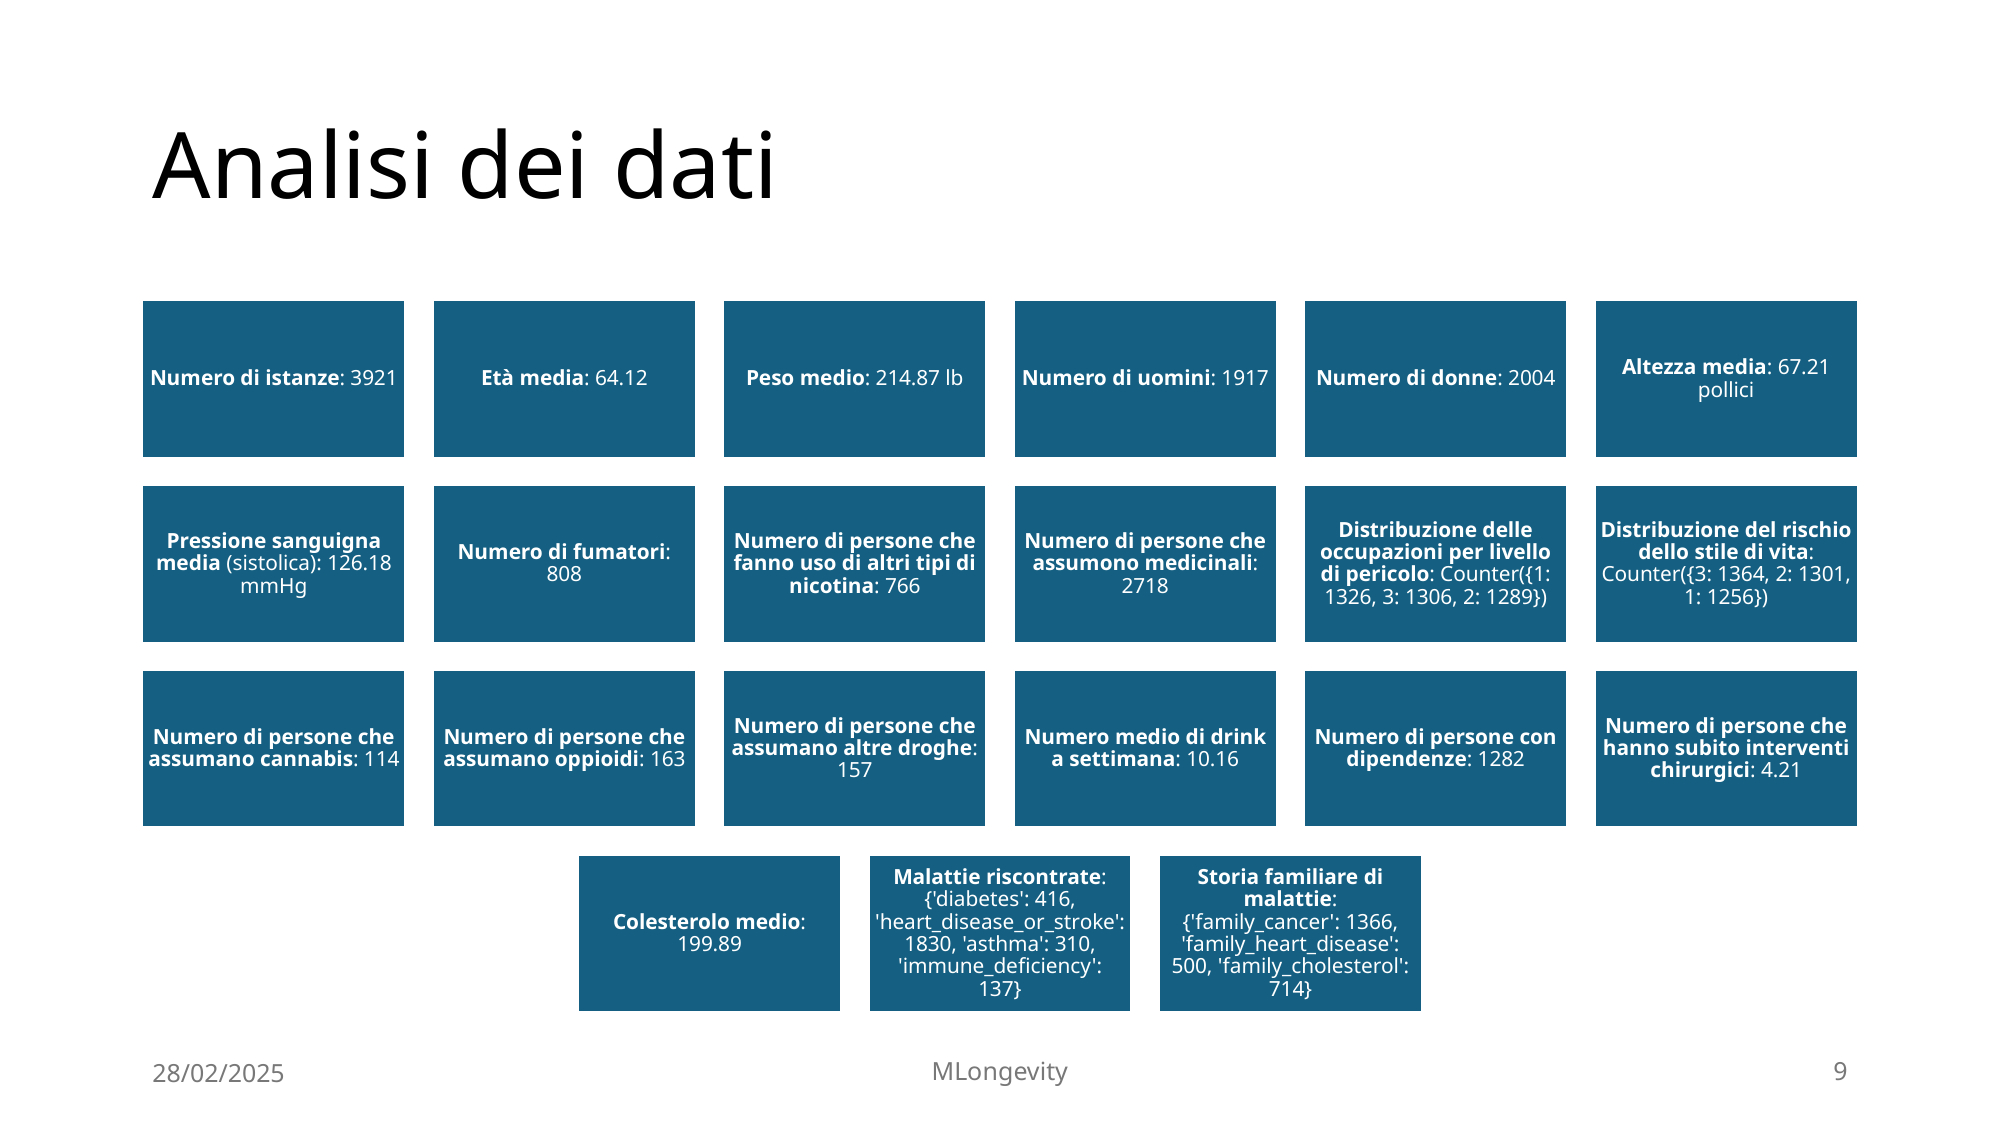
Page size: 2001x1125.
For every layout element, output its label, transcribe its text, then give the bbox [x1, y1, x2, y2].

footer MLongevity [662, 1042, 1338, 1103]
title Analisi dei dati [137, 59, 1863, 278]
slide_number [137, 1042, 588, 1103]
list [136, 298, 1863, 1014]
slide_number 9 [1412, 1042, 1863, 1103]
